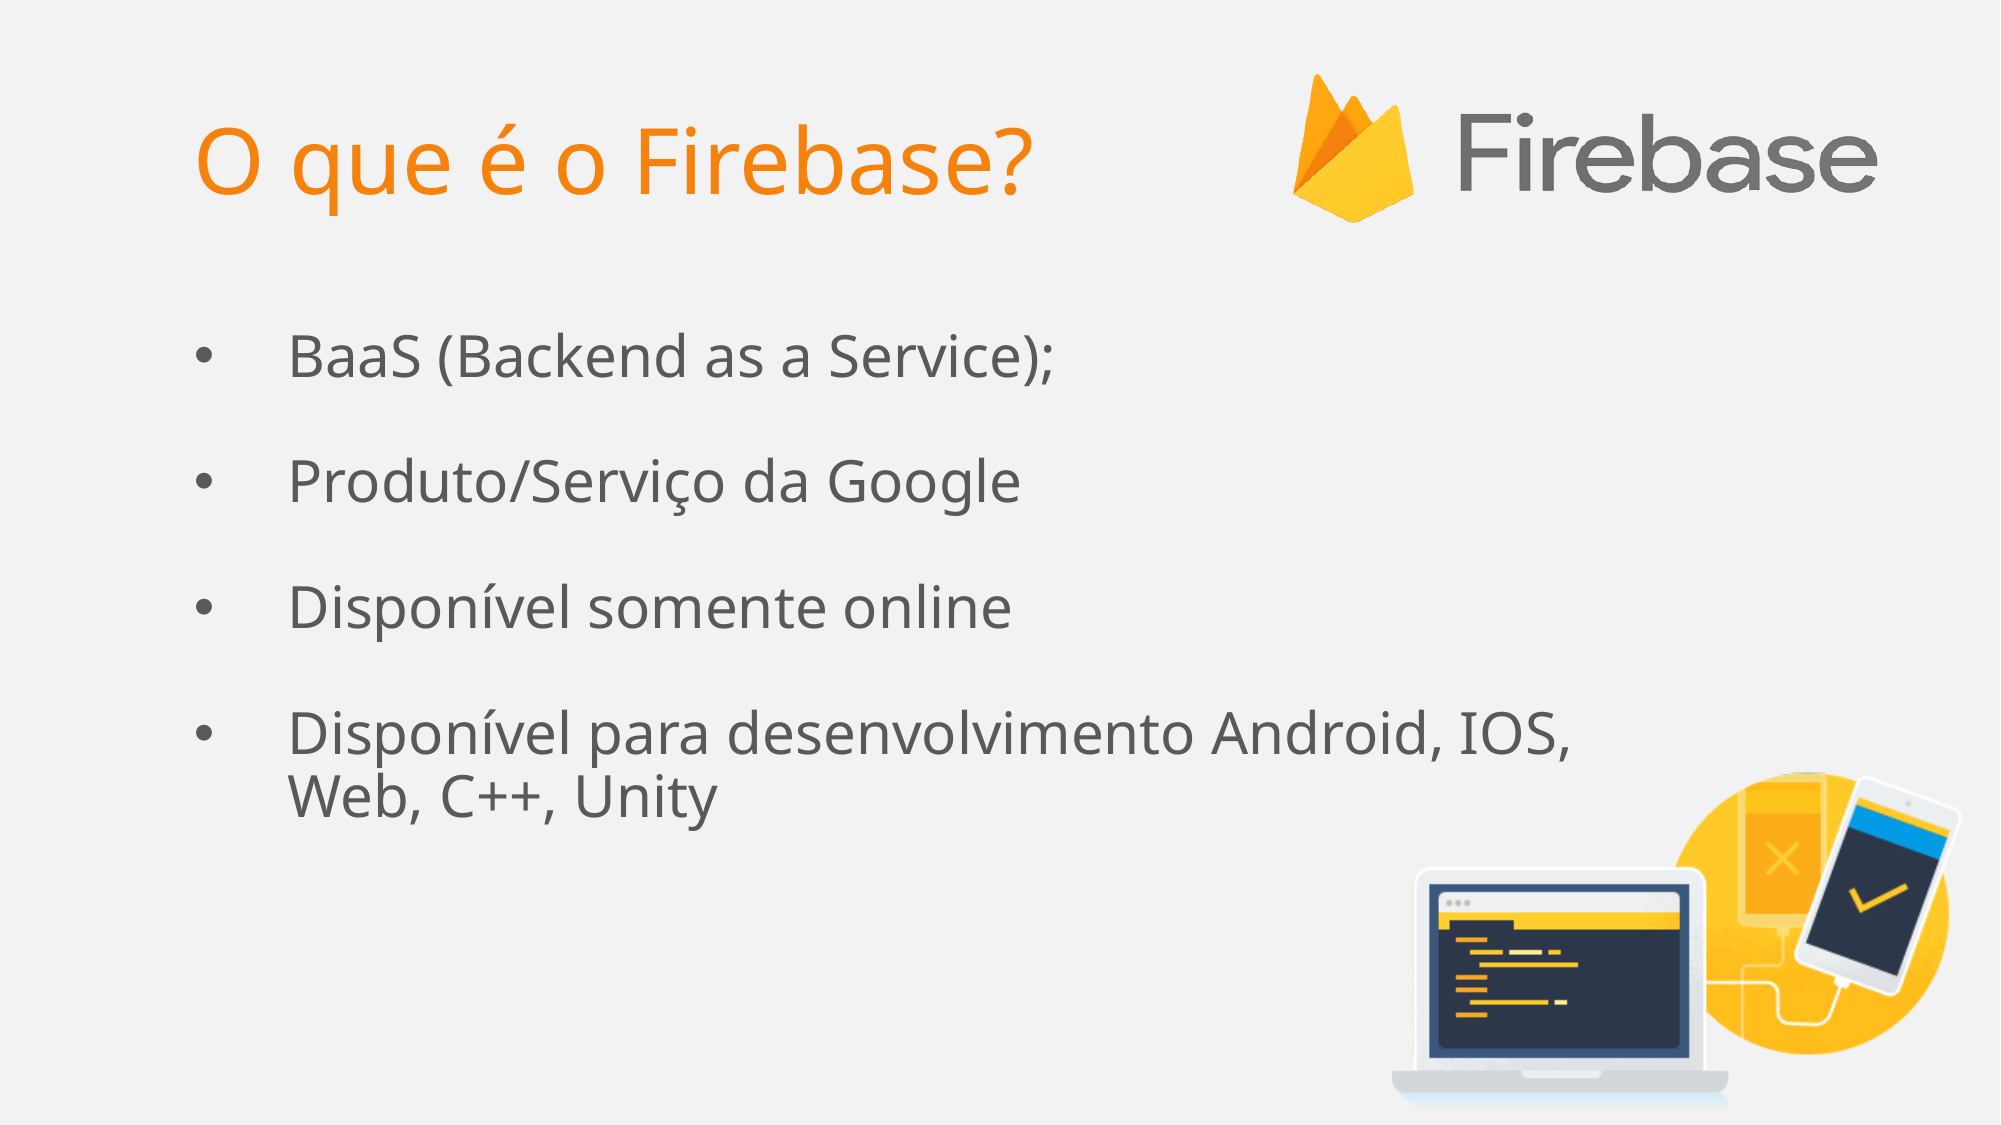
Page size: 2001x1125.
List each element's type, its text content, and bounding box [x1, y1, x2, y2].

text_box BaaS (Backend as a Service); Produto/Serviço da Google Disponível somente online Disponível para desenvolvimento Android, IOS, Web, C++, Unity [178, 266, 1679, 838]
picture [1392, 742, 1965, 1124]
picture [1293, 74, 1878, 224]
title O que é o Firebase? [178, 75, 1293, 222]
